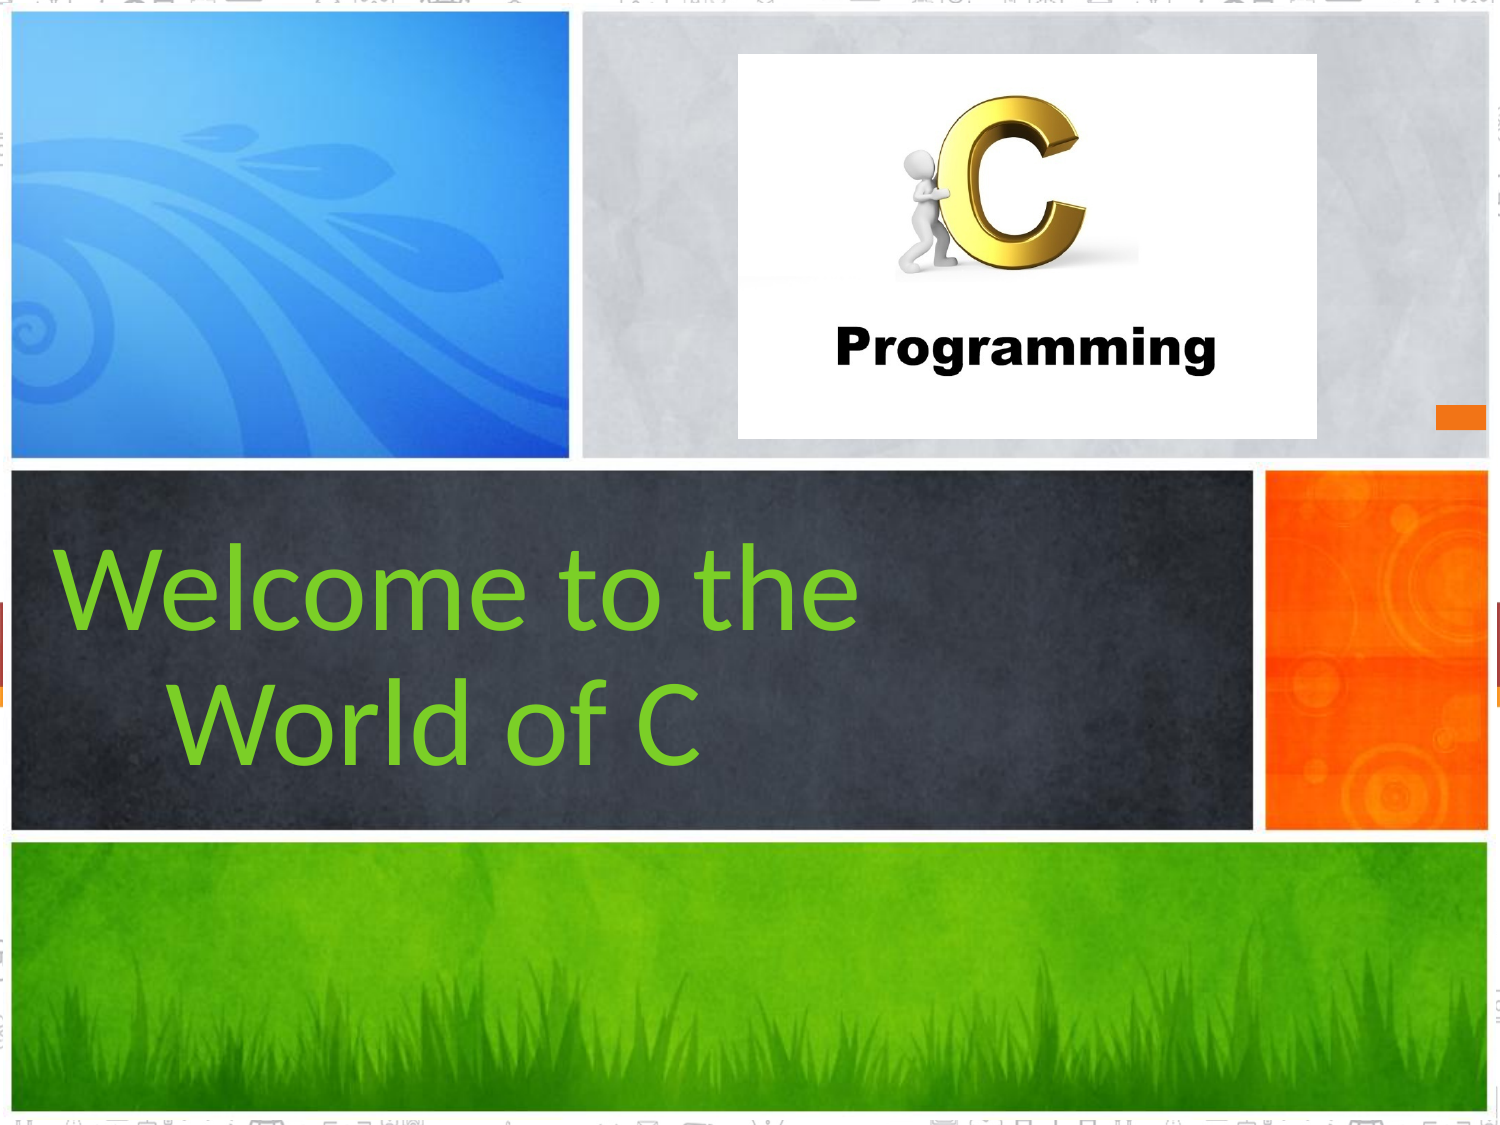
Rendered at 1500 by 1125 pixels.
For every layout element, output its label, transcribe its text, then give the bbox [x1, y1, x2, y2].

picture [0, 0, 1500, 1125]
title Welcome to the World of C [37, 500, 1225, 800]
